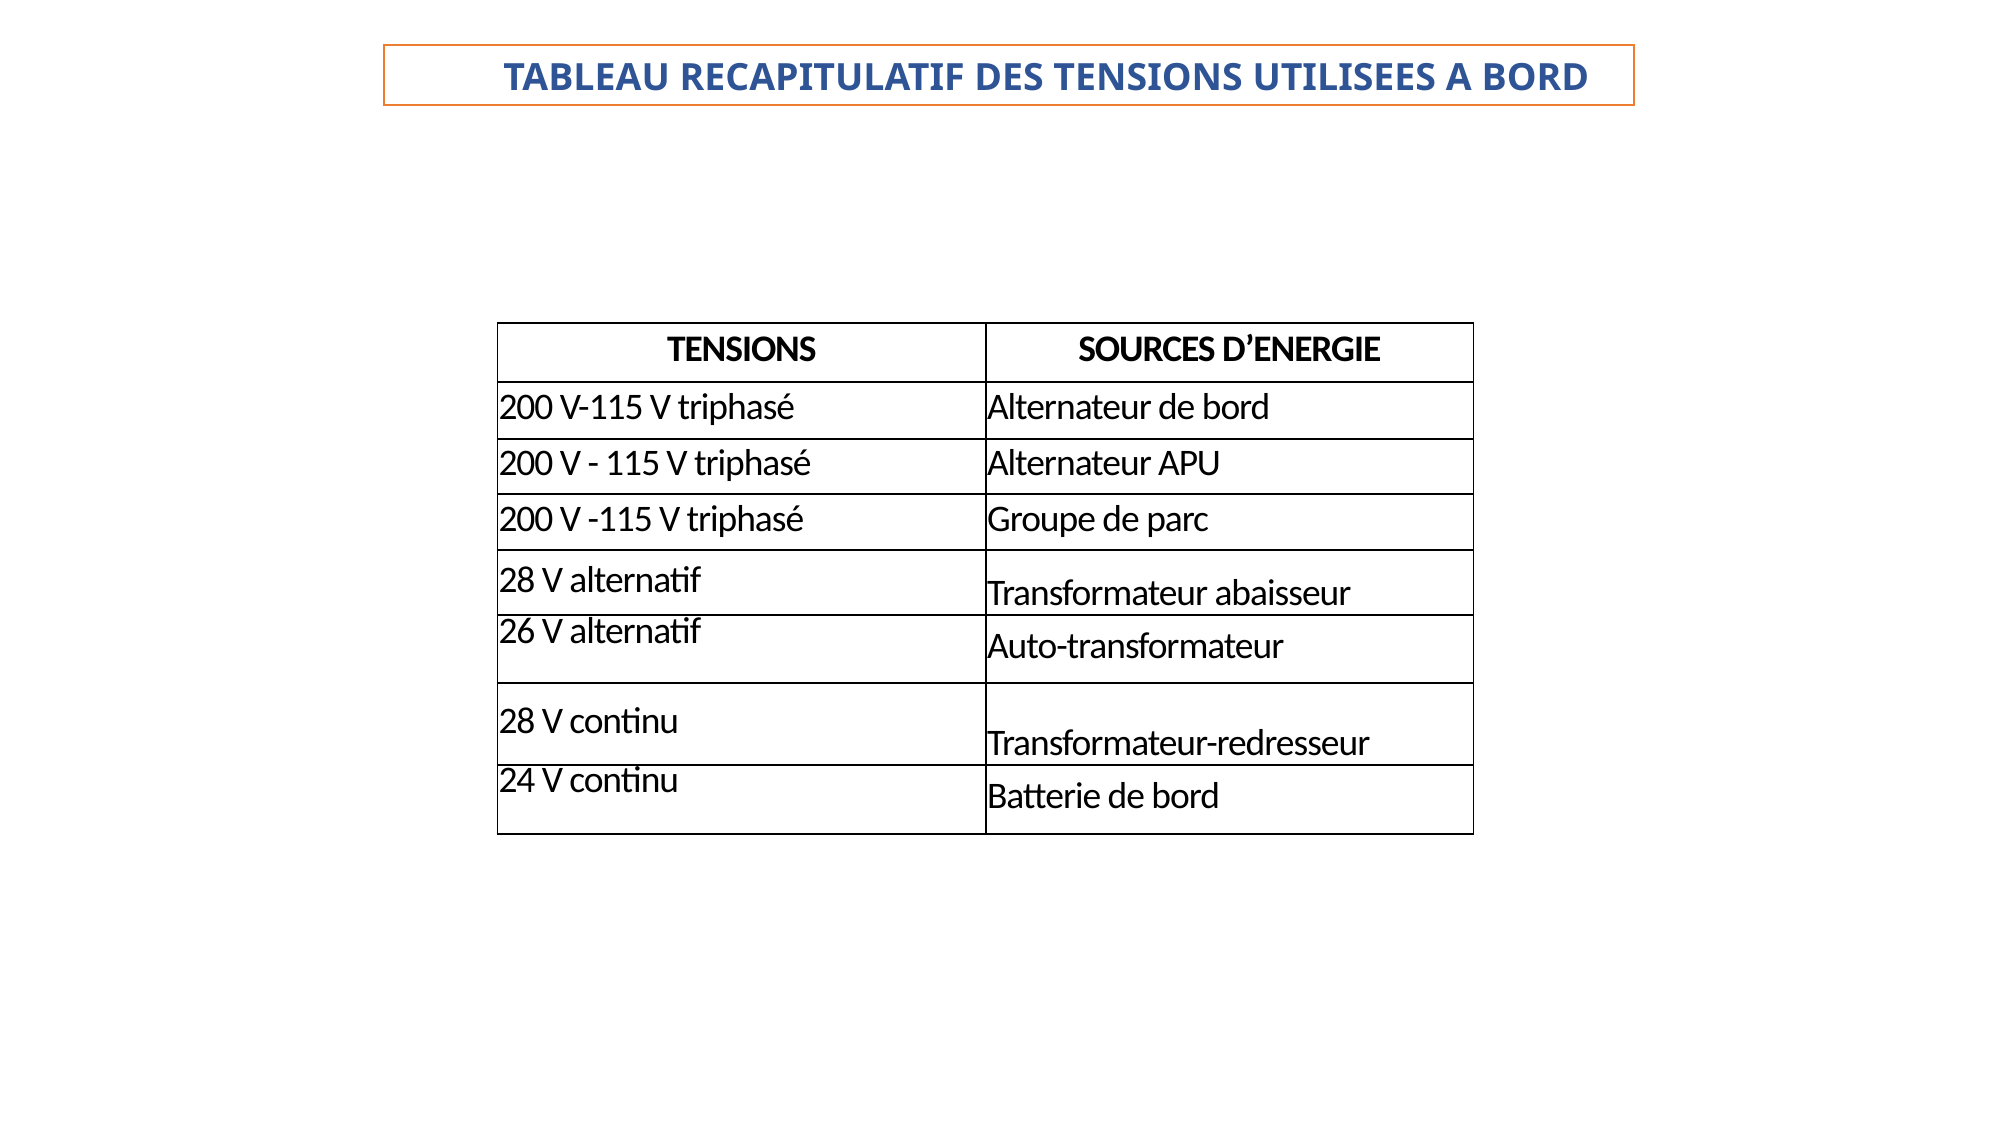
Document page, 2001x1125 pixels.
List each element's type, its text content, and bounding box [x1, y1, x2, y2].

table_cell 24 V continu [498, 766, 985, 833]
table_header SOURCES D’ENERGIE [987, 324, 1473, 381]
text_box TABLEAU RECAPITULATIF DES TENSIONS UTILISEES A BORD [383, 44, 1635, 106]
table_cell Batterie de bord [987, 766, 1473, 833]
table_cell 200 V - 115 V triphasé [498, 440, 985, 493]
table_cell Transformateur-redresseur [987, 684, 1473, 764]
table_cell Transformateur abaisseur [987, 551, 1473, 614]
table_cell 200 V-115 V triphasé [498, 383, 985, 438]
table_cell 200 V -115 V triphasé [498, 495, 985, 549]
table_cell 28 V alternatif [498, 551, 985, 614]
table_cell 26 V alternatif [498, 616, 985, 682]
table_cell Auto-transformateur [987, 616, 1473, 682]
table_cell Alternateur APU [987, 440, 1473, 493]
table_cell Alternateur de bord [987, 383, 1473, 438]
table_cell Groupe de parc [987, 495, 1473, 549]
table_cell 28 V continu [498, 684, 985, 764]
table_header TENSIONS [498, 324, 985, 381]
